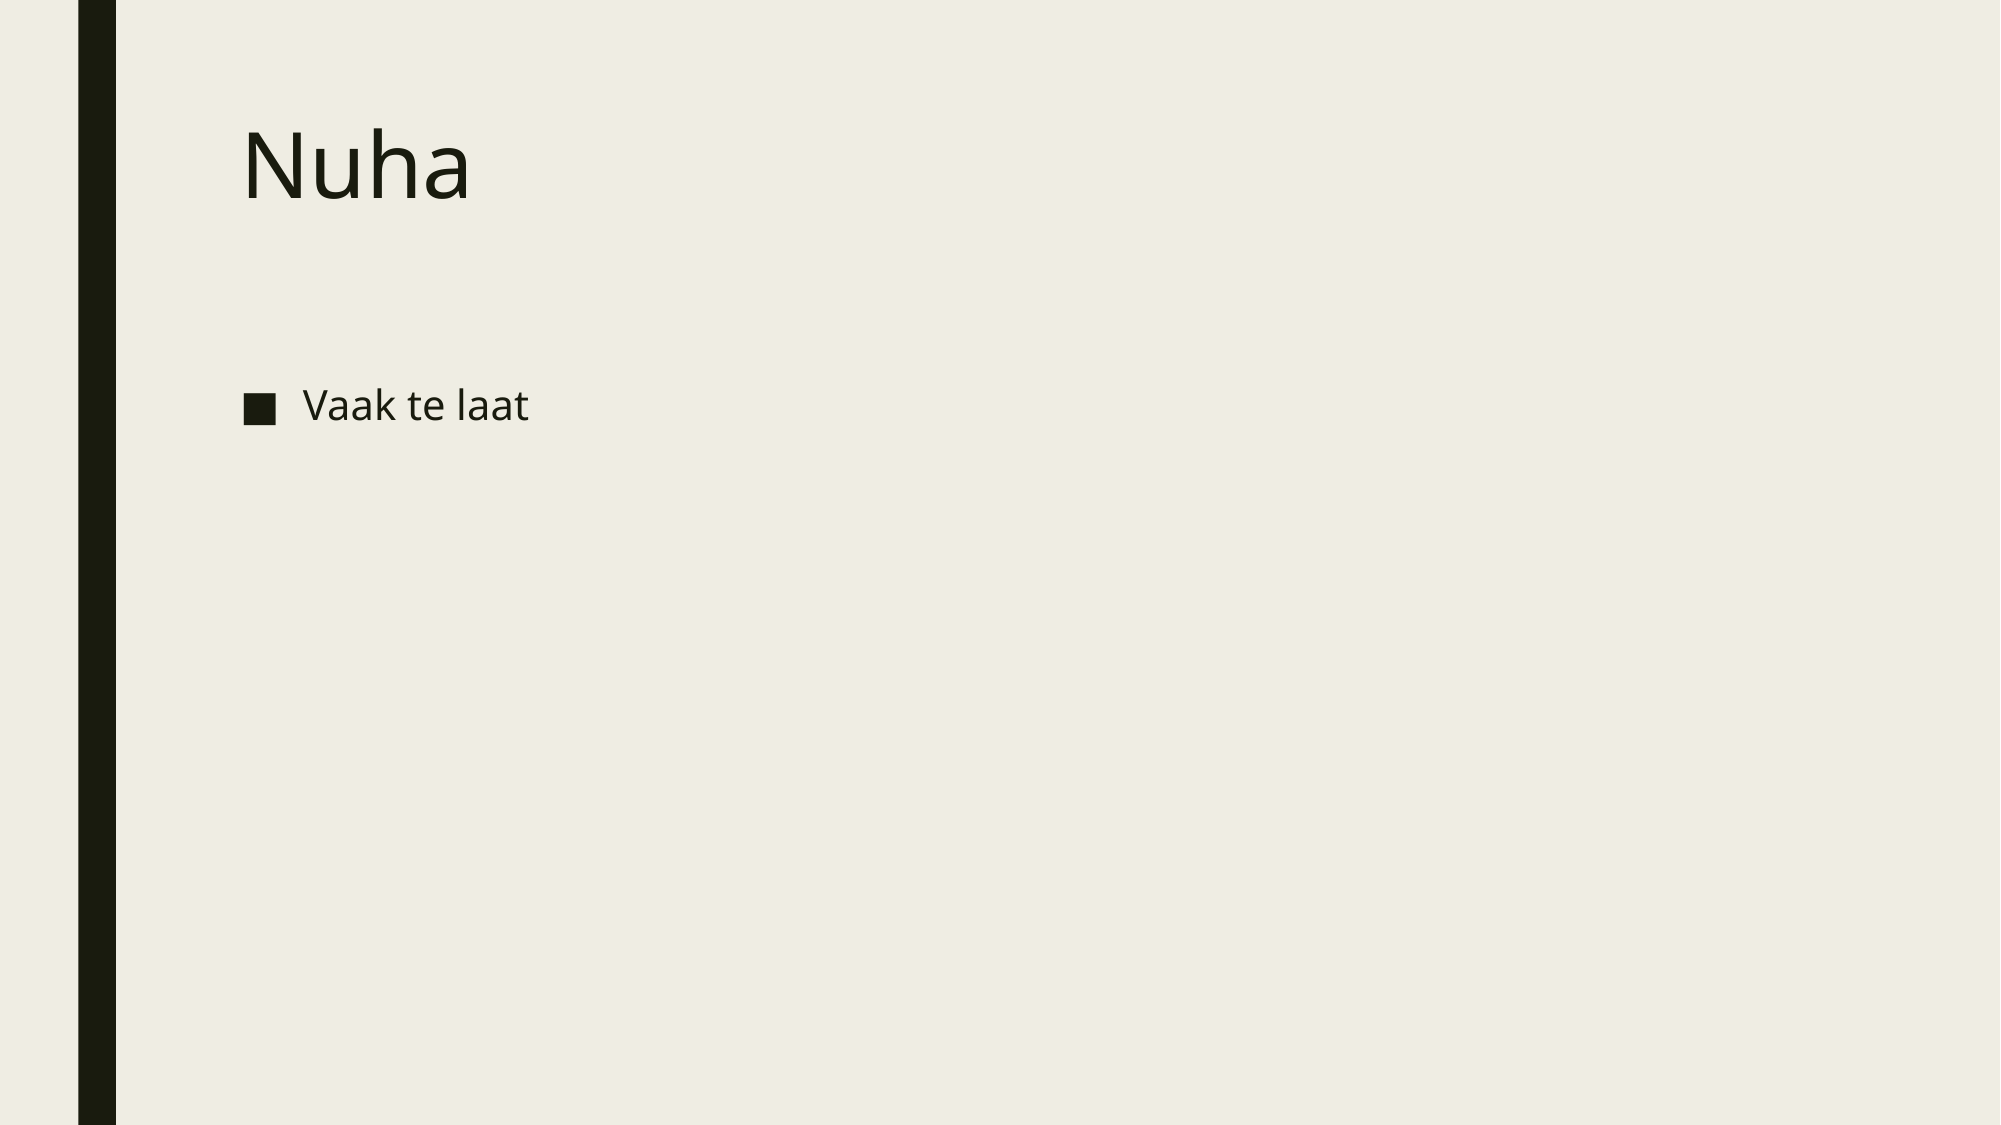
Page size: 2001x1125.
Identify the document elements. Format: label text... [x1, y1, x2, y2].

list Vaak te laat [225, 375, 1800, 963]
title Nuha [225, 112, 1800, 357]
